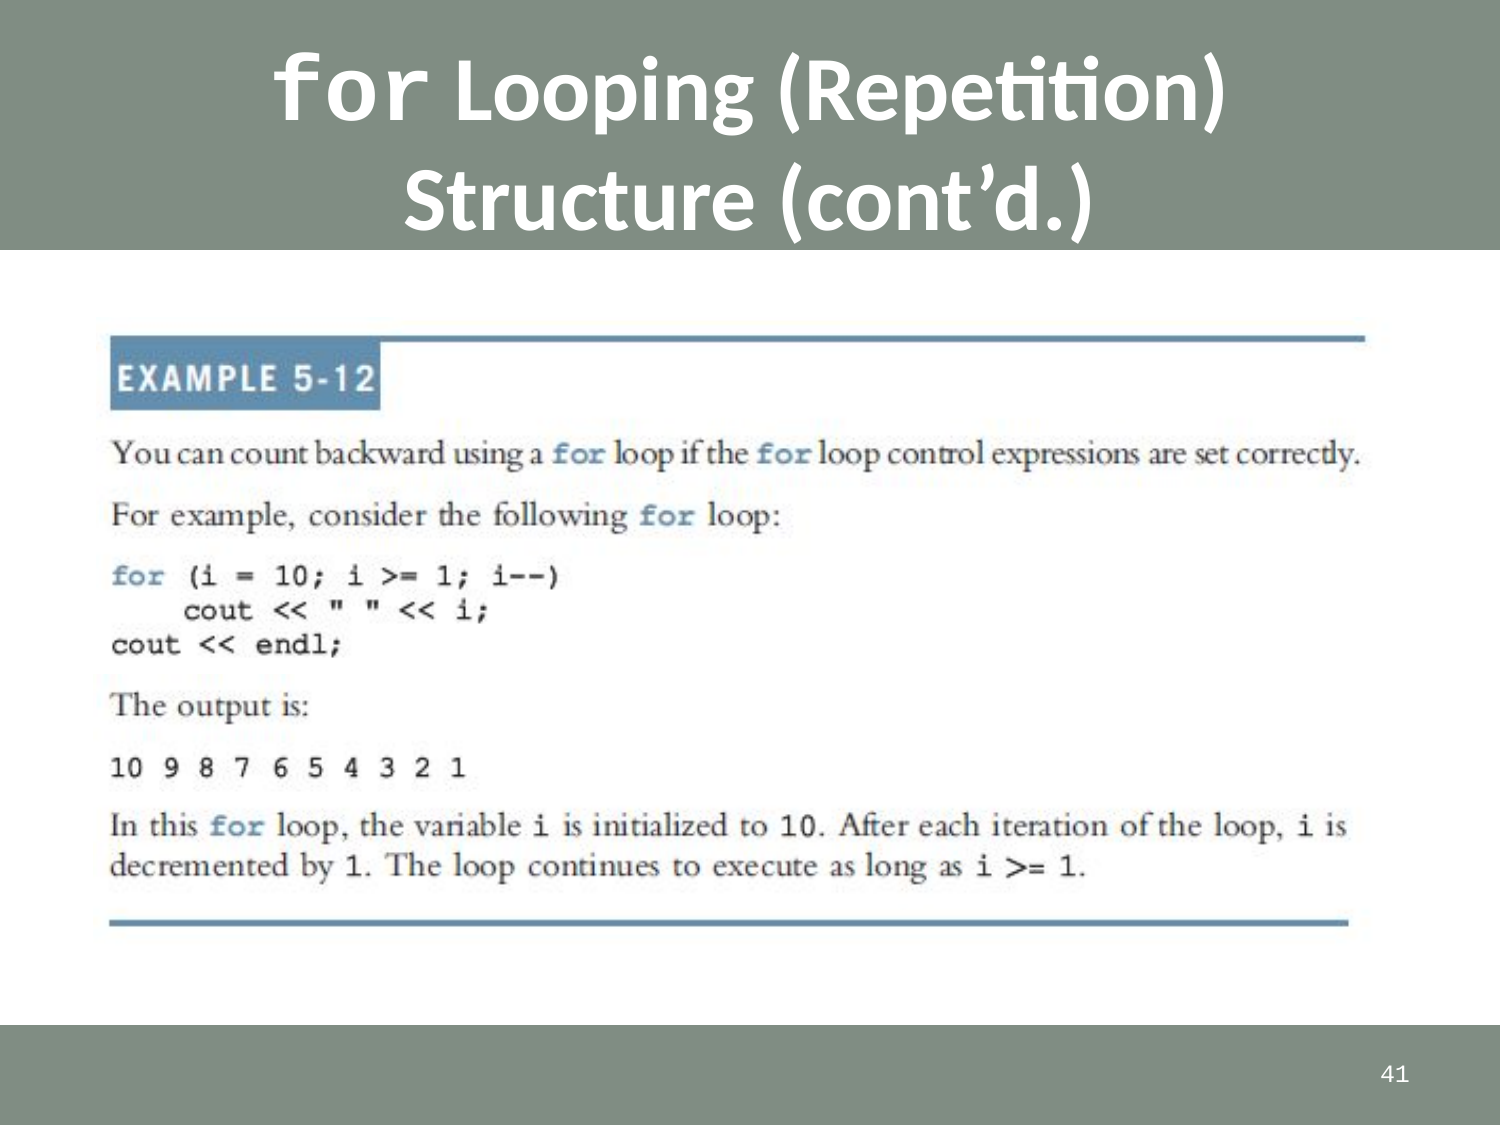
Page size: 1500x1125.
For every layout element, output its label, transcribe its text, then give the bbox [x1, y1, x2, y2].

slide_number 41 [1074, 1042, 1425, 1103]
title for Looping (Repetition) Structure (cont’d.) [75, 45, 1425, 233]
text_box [93, 317, 1472, 951]
